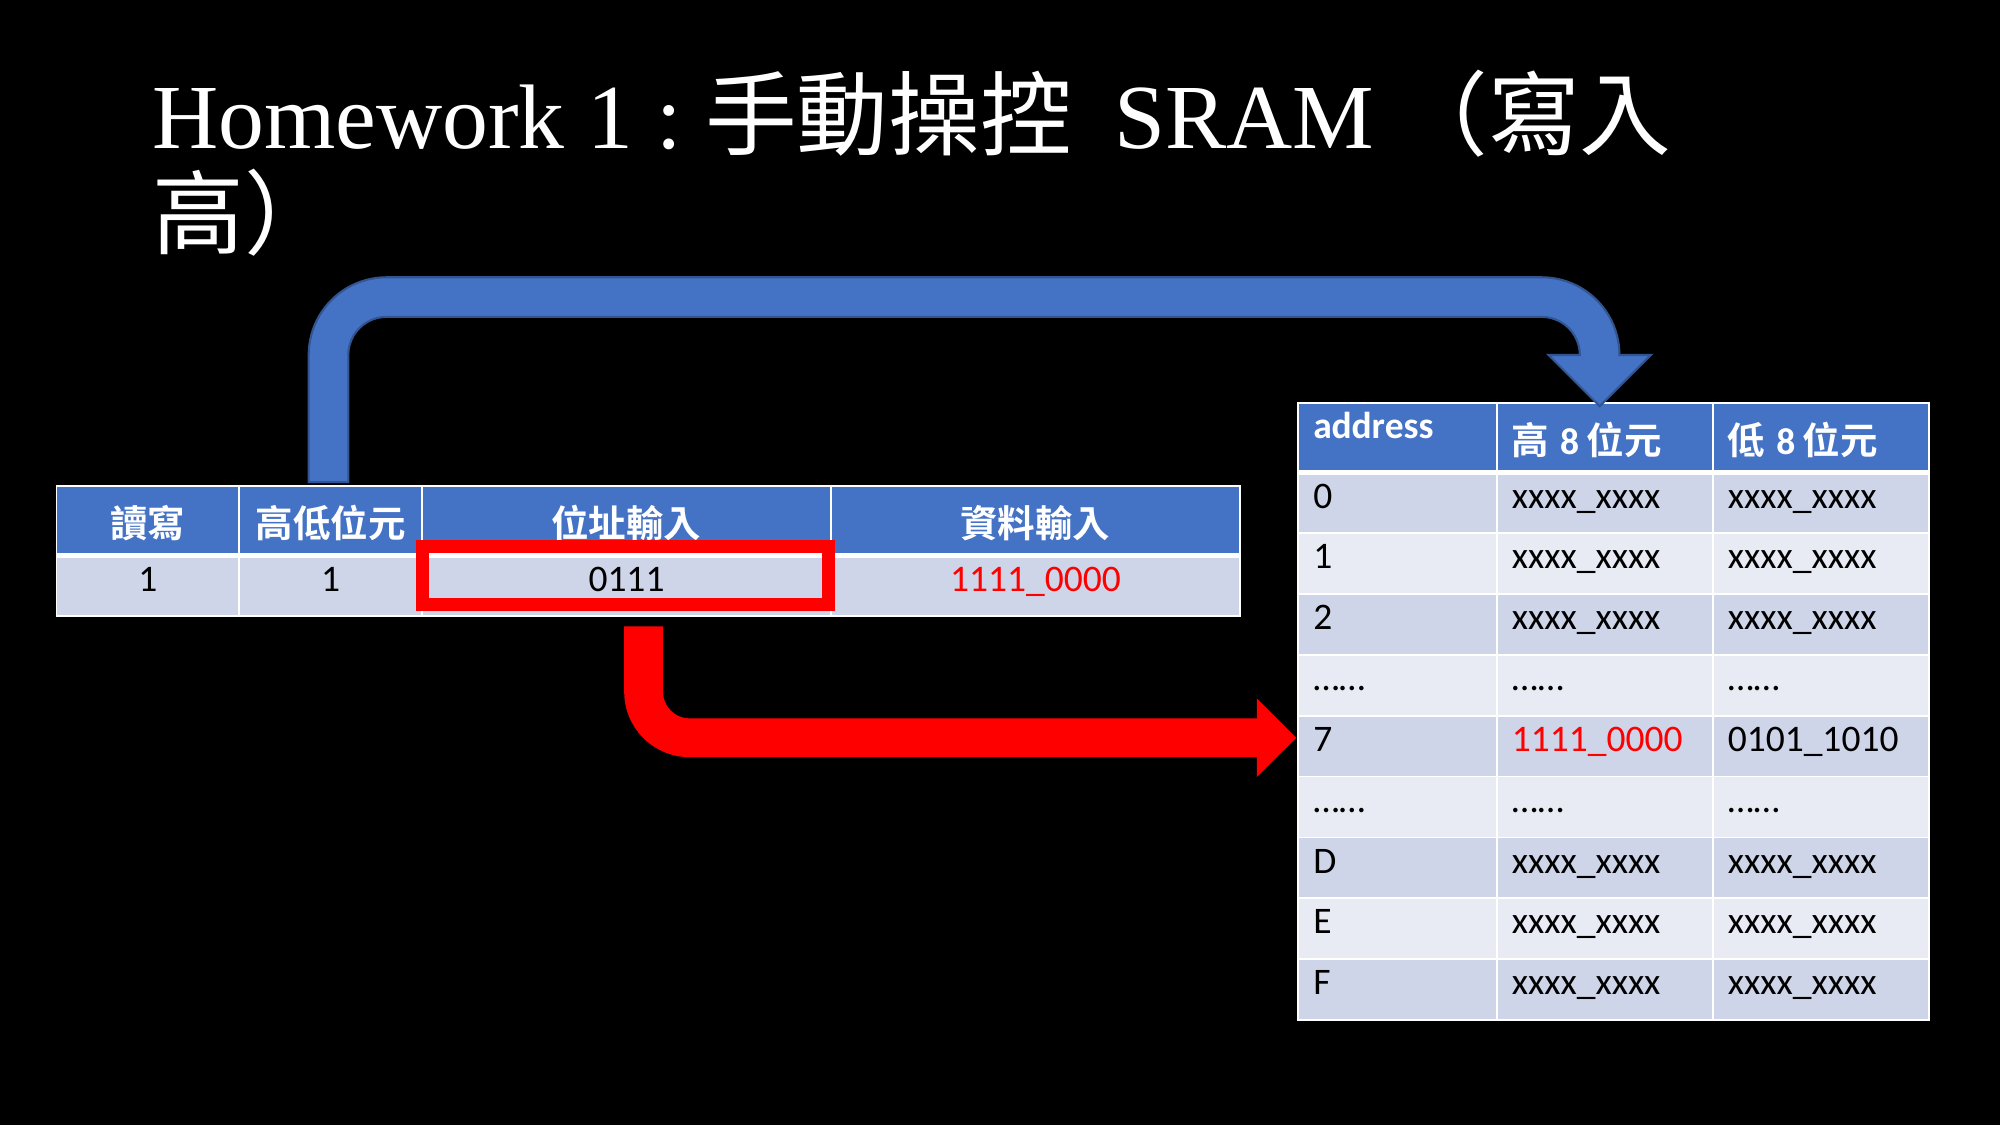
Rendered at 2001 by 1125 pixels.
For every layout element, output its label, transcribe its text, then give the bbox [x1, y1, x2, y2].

table_cell xxxx_xxxx [1714, 838, 1928, 897]
table_cell 1 [1299, 534, 1496, 593]
table_cell 7 [1299, 717, 1496, 776]
table_header 高8位元 [1498, 404, 1712, 470]
table_cell xxxx_xxxx [1714, 899, 1928, 958]
table_cell xxxx_xxxx [1714, 534, 1928, 593]
table_cell F [1299, 960, 1496, 1019]
table_cell …… [1714, 656, 1928, 715]
table_cell xxxx_xxxx [1498, 838, 1712, 897]
table_cell xxxx_xxxx [1498, 534, 1712, 593]
table_header 高低位元 [240, 487, 421, 553]
table_cell 1111_0000 [1498, 717, 1712, 776]
table_cell E [1299, 899, 1496, 958]
table_header 位址輸入 [423, 487, 830, 553]
table_cell xxxx_xxxx [1498, 899, 1712, 958]
text_box [307, 276, 1654, 484]
table_cell 0111 [423, 558, 830, 615]
table_cell …… [1299, 777, 1496, 837]
table_cell 0 [1299, 475, 1496, 532]
table_cell xxxx_xxxx [1714, 595, 1928, 654]
table_cell …… [1714, 777, 1928, 837]
table_header address [1299, 404, 1496, 470]
table_cell 2 [1299, 595, 1496, 654]
table_header 資料輸入 [832, 487, 1239, 553]
title Homework 1 :手動操控 SRAM（寫入高） [137, 59, 1863, 278]
table_cell 1 [240, 558, 421, 615]
table_cell xxxx_xxxx [1498, 960, 1712, 1019]
table_cell xxxx_xxxx [1498, 595, 1712, 654]
table_cell 1 [57, 558, 238, 615]
text_box [624, 626, 1297, 778]
table_cell xxxx_xxxx [1714, 960, 1928, 1019]
table_cell …… [1498, 777, 1712, 837]
table_cell …… [1299, 656, 1496, 715]
table_cell xxxx_xxxx [1714, 475, 1928, 532]
table_header 讀寫 [57, 487, 238, 553]
table_cell 0101_1010 [1714, 717, 1928, 776]
table_cell xxxx_xxxx [1498, 475, 1712, 532]
table_cell 1111_0000 [832, 558, 1239, 615]
table_cell D [1299, 838, 1496, 897]
table_header 低8位元 [1714, 404, 1928, 470]
table_cell …… [1498, 656, 1712, 715]
text_box [421, 546, 829, 605]
